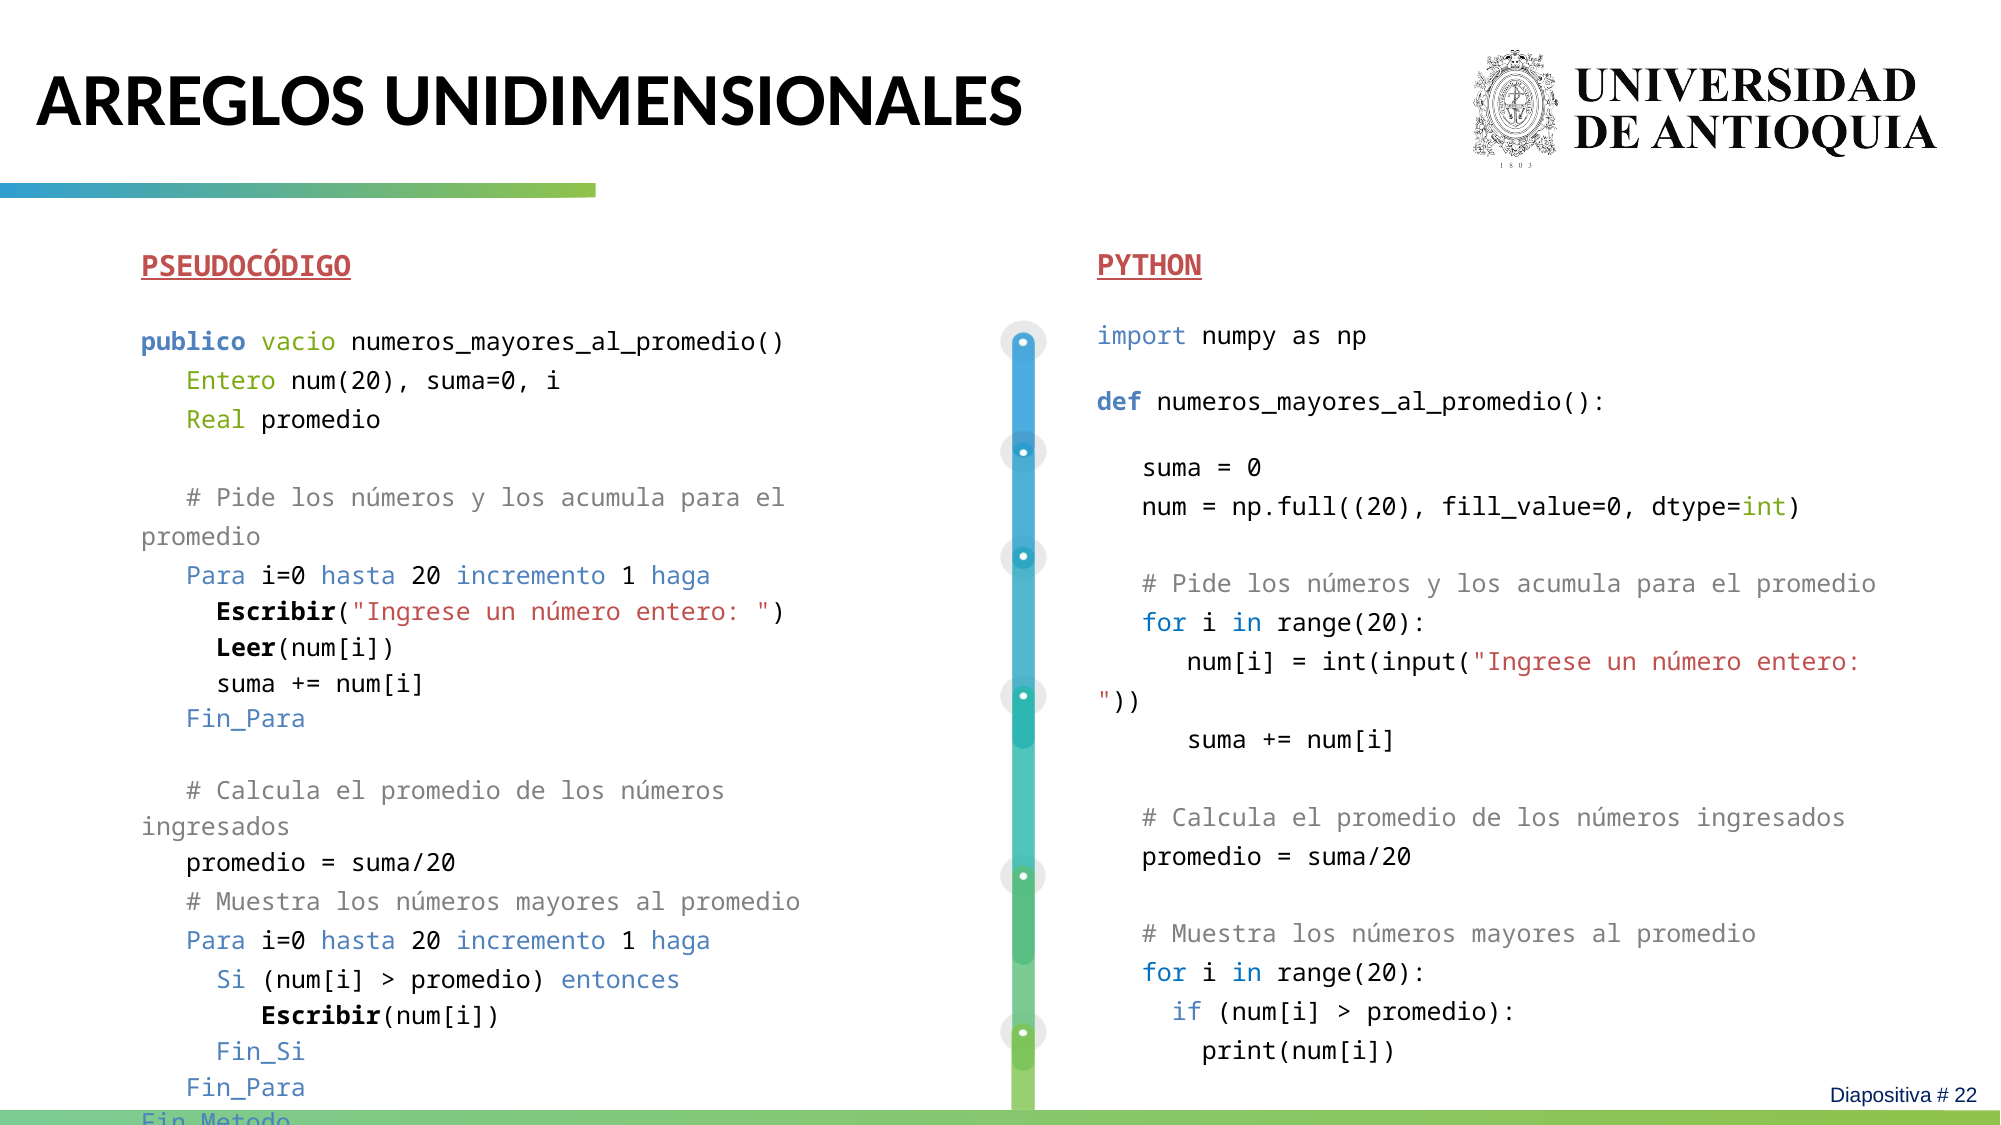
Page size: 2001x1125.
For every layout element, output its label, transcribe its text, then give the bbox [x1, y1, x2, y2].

picture [1473, 50, 1937, 168]
text_box PSEUDOCÓDIGO publico vacio numeros_mayores_al_promedio() Entero num(20), suma=0, i Real promedio # Pide los números y los acumula para el promedio Para i=0 hasta 20 incremento 1 haga Escribir("Ingrese un número entero: ") Leer(num[i]) suma += num[i] Fin_Para # Calcula el promedio de los números ingresados promedio = suma/20 # Muestra los números mayores al promedio Para i=0 hasta 20 incremento 1 haga Si (num[i] > promedio) entonces Escribir(num[i]) Fin_Si Fin_Para Fin_Metodo [126, 239, 887, 1125]
title Arreglos Unidimensionales [21, 0, 1436, 203]
picture [627, 321, 1418, 1109]
text_box PYTHON import numpy as np def numeros_mayores_al_promedio(): suma = 0 num = np.full((20), fill_value=0, dtype=int) # Pide los números y los acumula para el promedio for i in range(20): num[i] = int(input("Ingrese un número entero: ")) suma += num[i] # Calcula el promedio de los números ingresados promedio = suma/20 # Muestra los números mayores al promedio for i in range(20): if (num[i] > promedio): print(num[i]) [1082, 239, 1894, 1073]
